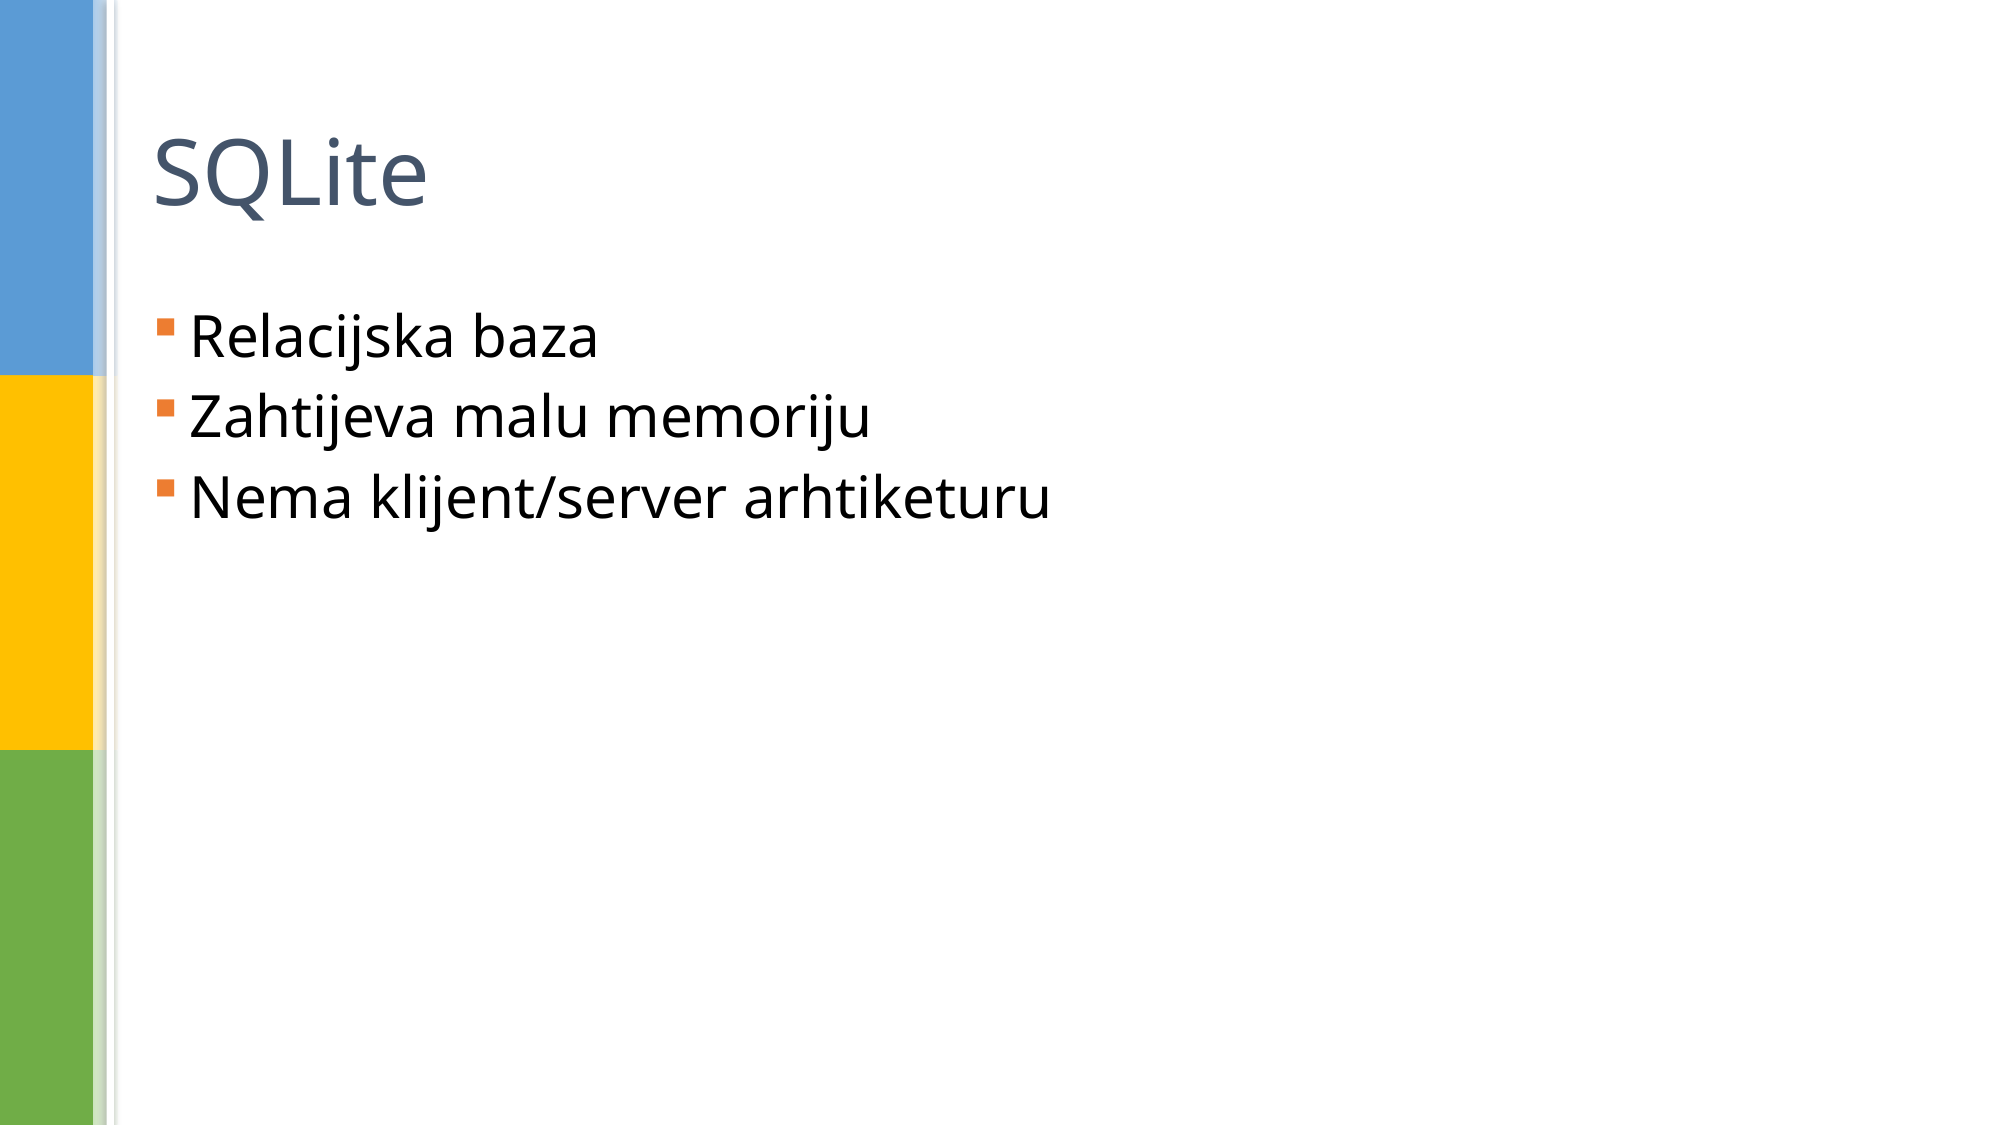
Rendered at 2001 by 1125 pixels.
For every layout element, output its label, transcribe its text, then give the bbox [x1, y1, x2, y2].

list Relacijska baza Zahtijeva malu memoriju Nema klijent/server arhtiketuru [137, 299, 1863, 1014]
title SQLite [137, 59, 1863, 278]
